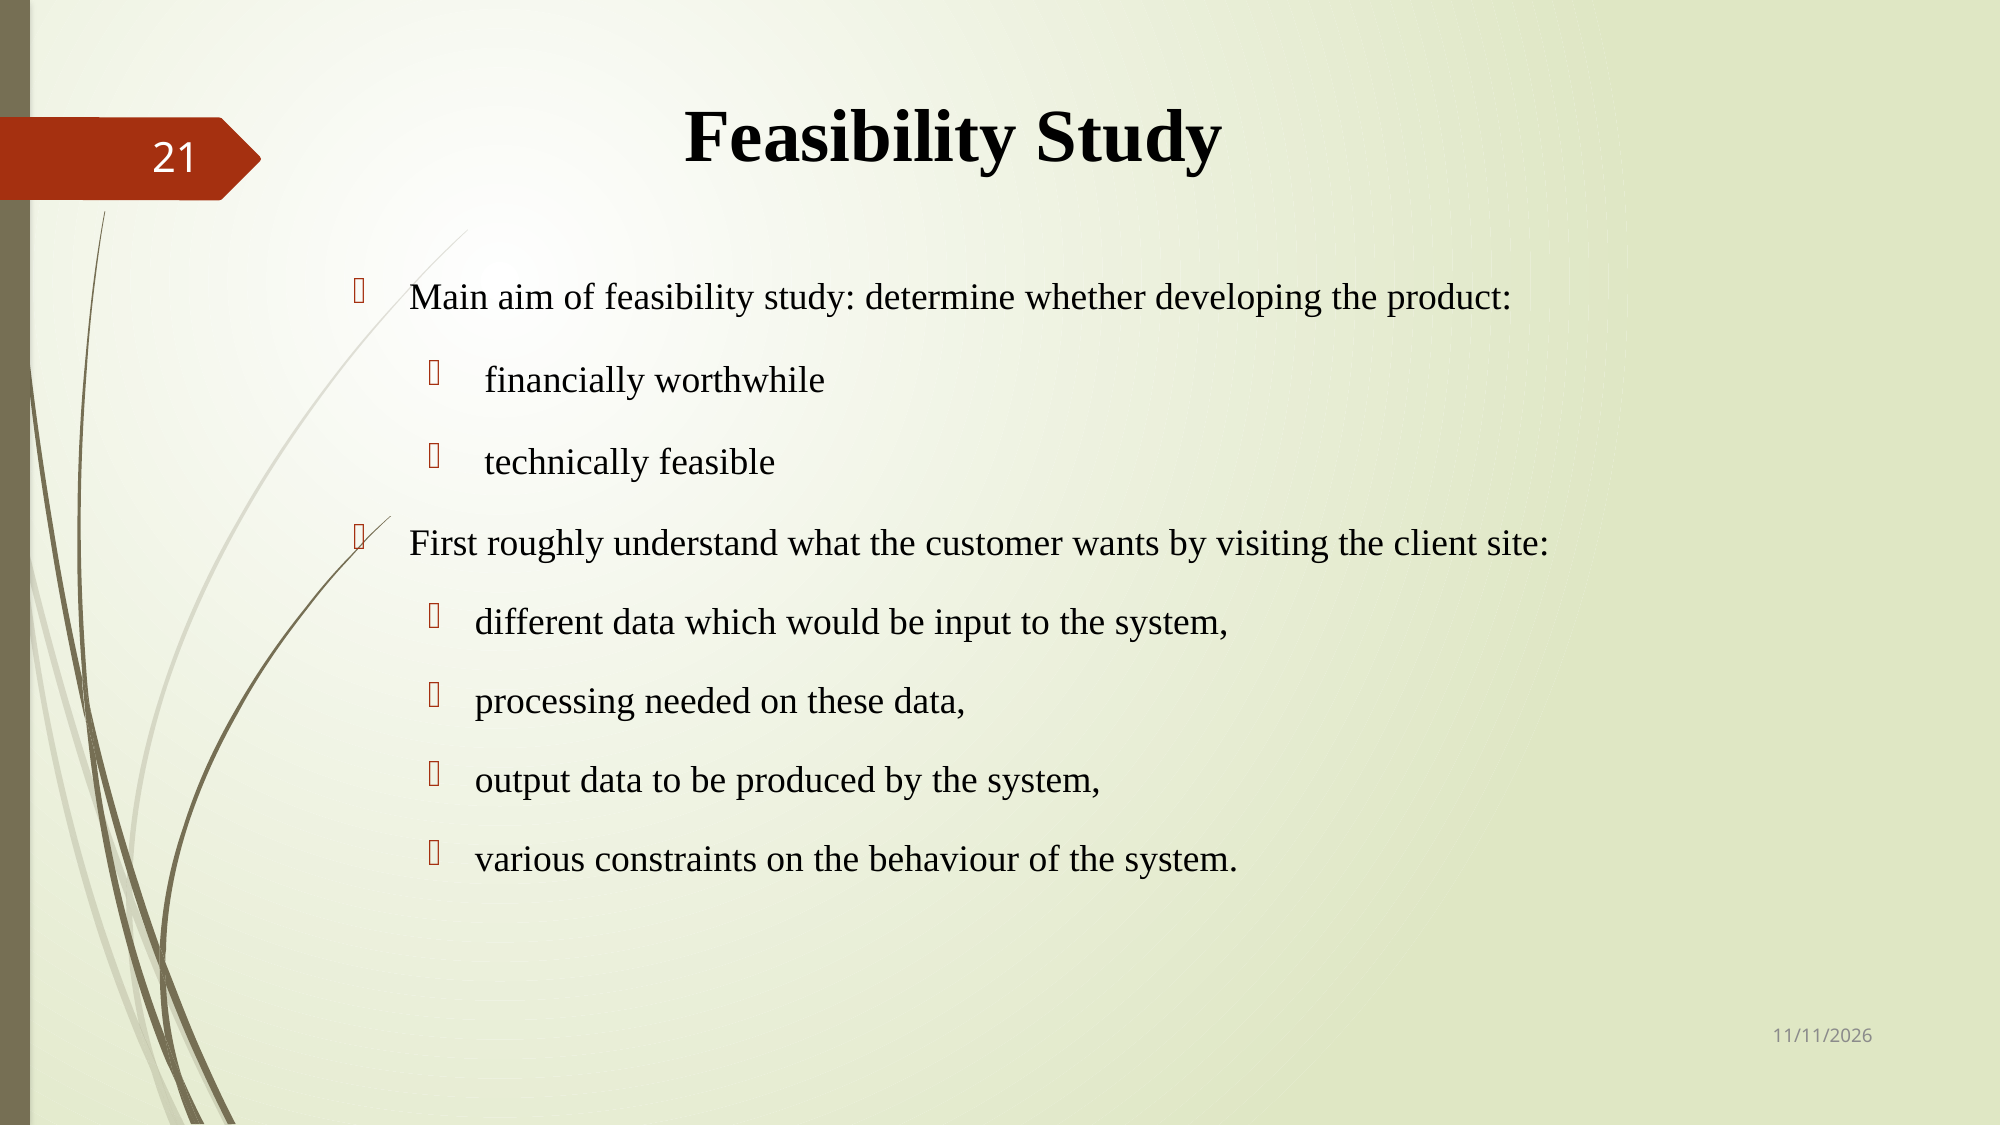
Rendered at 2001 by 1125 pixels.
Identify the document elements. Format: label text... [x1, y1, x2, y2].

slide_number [1699, 1005, 1888, 1067]
list Main aim of feasibility study: determine whether developing the product: financially worthwhile technically feasible First roughly understand what the customer wants by visiting the client site: different data which would be input to the system, processing needed on these data, output data to be produced by the system, various constraints on the behaviour of the system. [350, 241, 1625, 1006]
slide_number 21 [87, 129, 216, 190]
title Feasibility Study [316, 37, 1592, 225]
